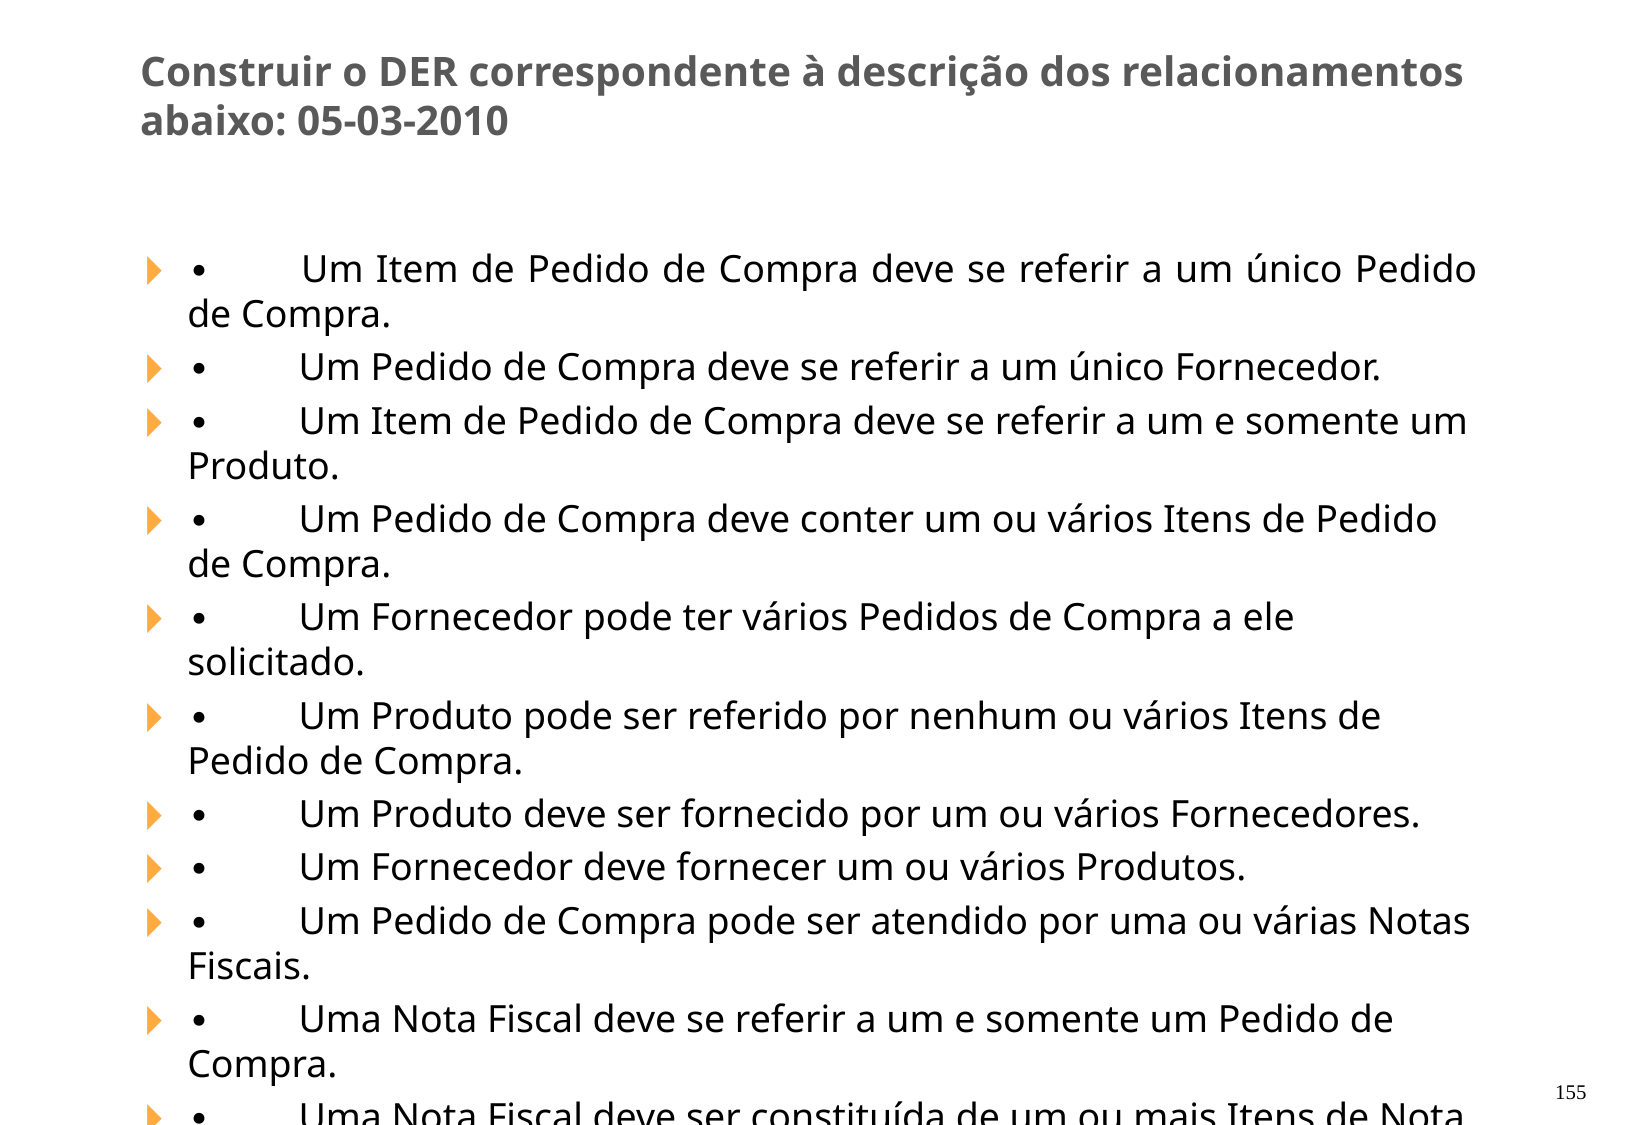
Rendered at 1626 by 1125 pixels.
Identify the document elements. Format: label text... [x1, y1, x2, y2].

text_box ‹#› [1536, 1051, 1602, 1112]
title Construir o DER correspondente à descrição dos relacionamentos abaixo: 05-03-2010 [125, 37, 1507, 200]
list ∙ Um Item de Pedido de Compra deve se referir a um único Pedido de Compra. ∙ Um Pedido de Compra deve se referir a um único Fornecedor. ∙ Um Item de Pedido de Compra deve se referir a um e somente um Produto. ∙ Um Pedido de Compra deve conter um ou vários Itens de Pedido de Compra. ∙ Um Fornecedor pode ter vários Pedidos de Compra a ele solicitado. ∙ Um Produto pode ser referido por nenhum ou vários Itens de Pedido de Compra. ∙ Um Produto deve ser fornecido por um ou vários Fornecedores. ∙ Um Fornecedor deve fornecer um ou vários Produtos. ∙ Um Pedido de Compra pode ser atendido por uma ou várias Notas Fiscais. ∙ Uma Nota Fiscal deve se referir a um e somente um Pedido de Compra. ∙ Uma Nota Fiscal deve ser constituída de um ou mais Itens de Nota Fiscal. ∙ Um Item de Nota Fiscal deve se referir a uma única Nota Fiscal. [112, 237, 1494, 1025]
